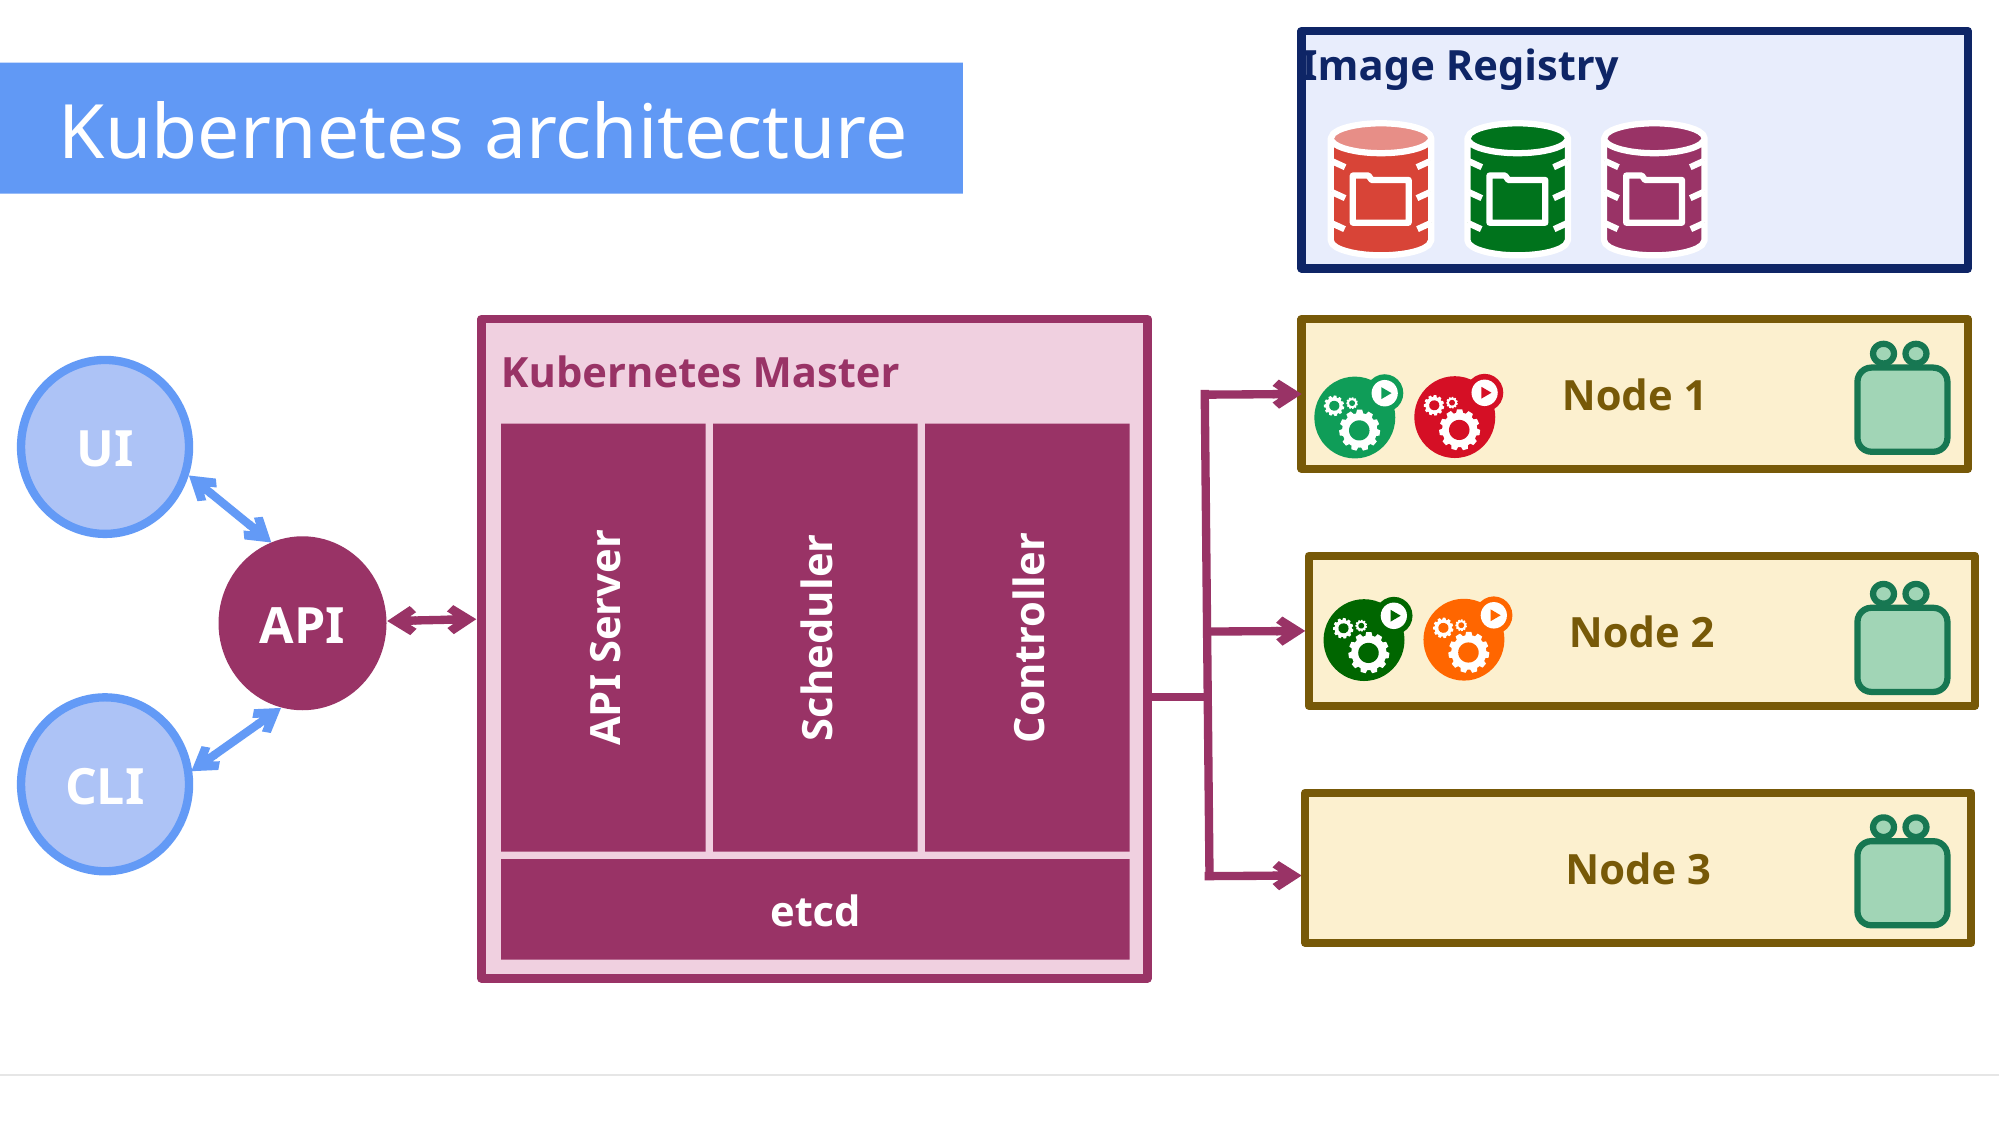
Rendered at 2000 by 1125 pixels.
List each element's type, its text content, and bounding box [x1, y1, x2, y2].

text_box Kubernetes Master [486, 338, 915, 404]
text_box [1603, 123, 1705, 256]
text_box Node 1 [1300, 317, 1970, 471]
text_box CLI [18, 695, 192, 874]
text_box API Server [499, 422, 708, 854]
text_box UI [18, 357, 192, 537]
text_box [191, 707, 282, 772]
text_box API [216, 534, 389, 713]
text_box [188, 475, 272, 543]
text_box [1330, 123, 1432, 256]
text_box [1300, 29, 1970, 271]
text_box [1204, 401, 1210, 874]
text_box Kubernetes architecture [0, 62, 963, 194]
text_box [1857, 817, 1948, 926]
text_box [1467, 123, 1569, 256]
text_box Controller [923, 422, 1132, 854]
text_box etcd [499, 857, 1132, 962]
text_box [1857, 343, 1948, 453]
text_box Image Registry [1286, 30, 1634, 96]
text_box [1323, 596, 1413, 682]
text_box Node 2 [1307, 554, 1977, 708]
text_box Node 3 [1303, 791, 1973, 945]
text_box [479, 317, 1150, 981]
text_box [1413, 373, 1504, 459]
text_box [1423, 596, 1513, 681]
text_box Scheduler [711, 422, 920, 854]
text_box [1314, 373, 1404, 459]
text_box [1857, 583, 1948, 693]
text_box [386, 618, 477, 622]
